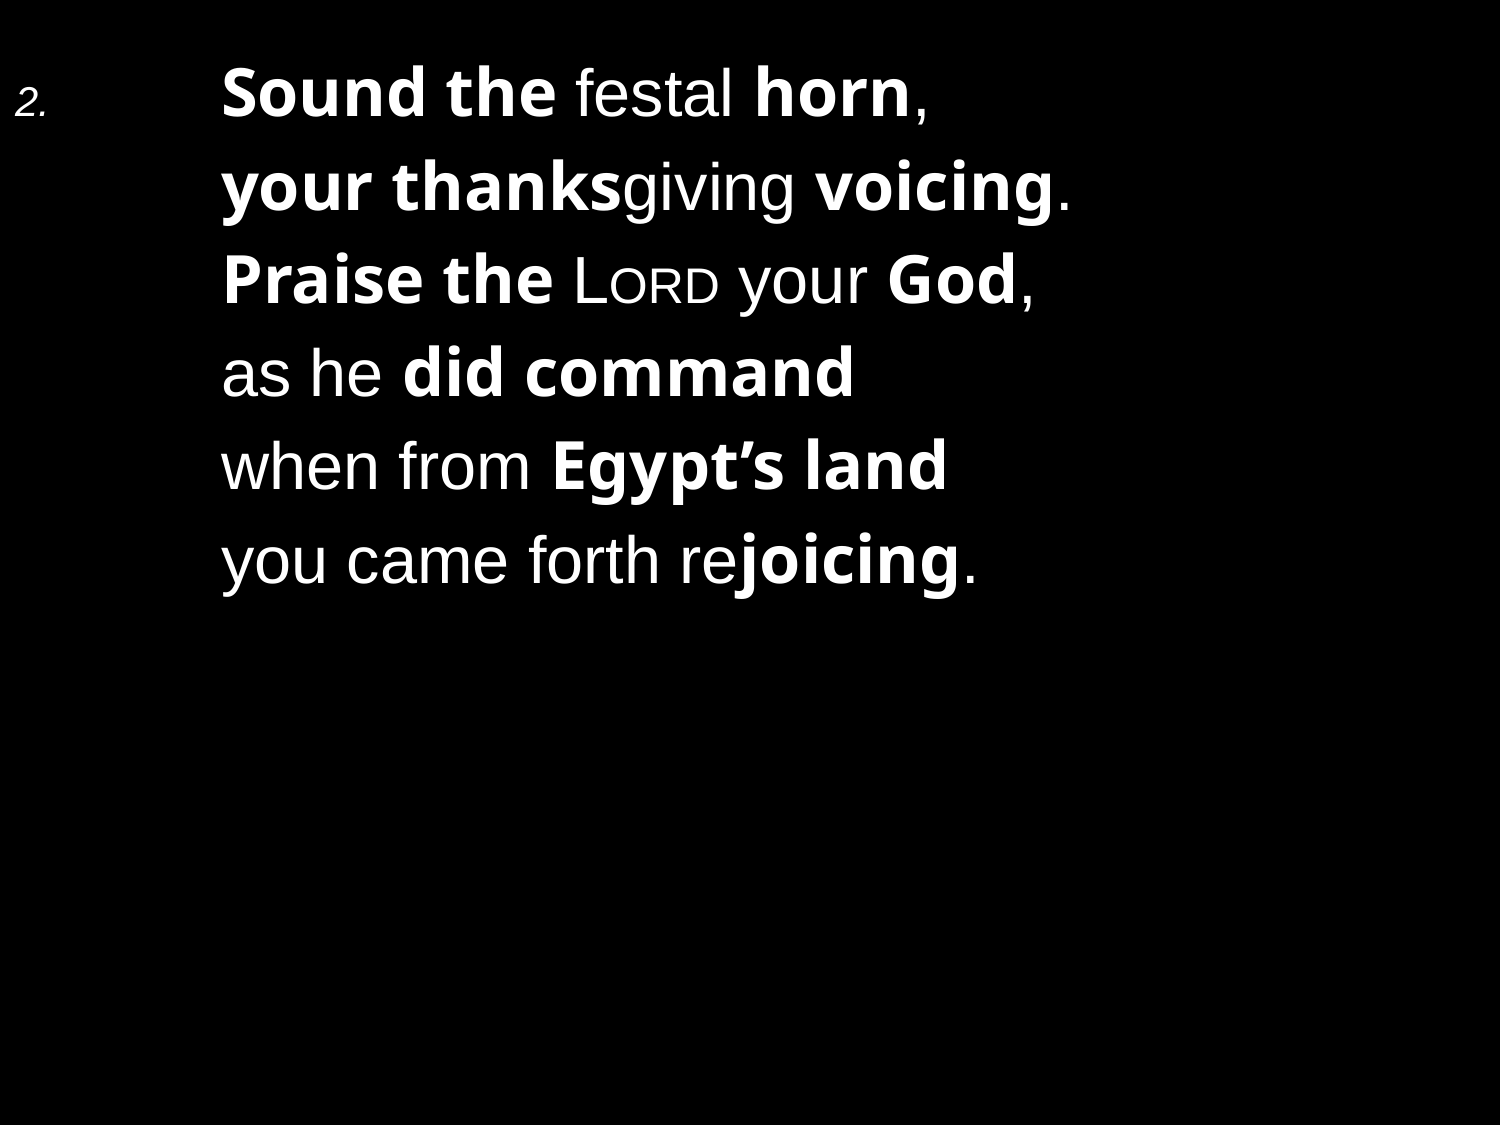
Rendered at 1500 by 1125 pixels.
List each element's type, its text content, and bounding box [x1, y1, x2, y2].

list 2. Sound the festal horn, your thanksgiving voicing. Praise the Lord your God, as he did command when from Egypt’s land you came forth rejoicing. [0, 42, 1500, 1047]
